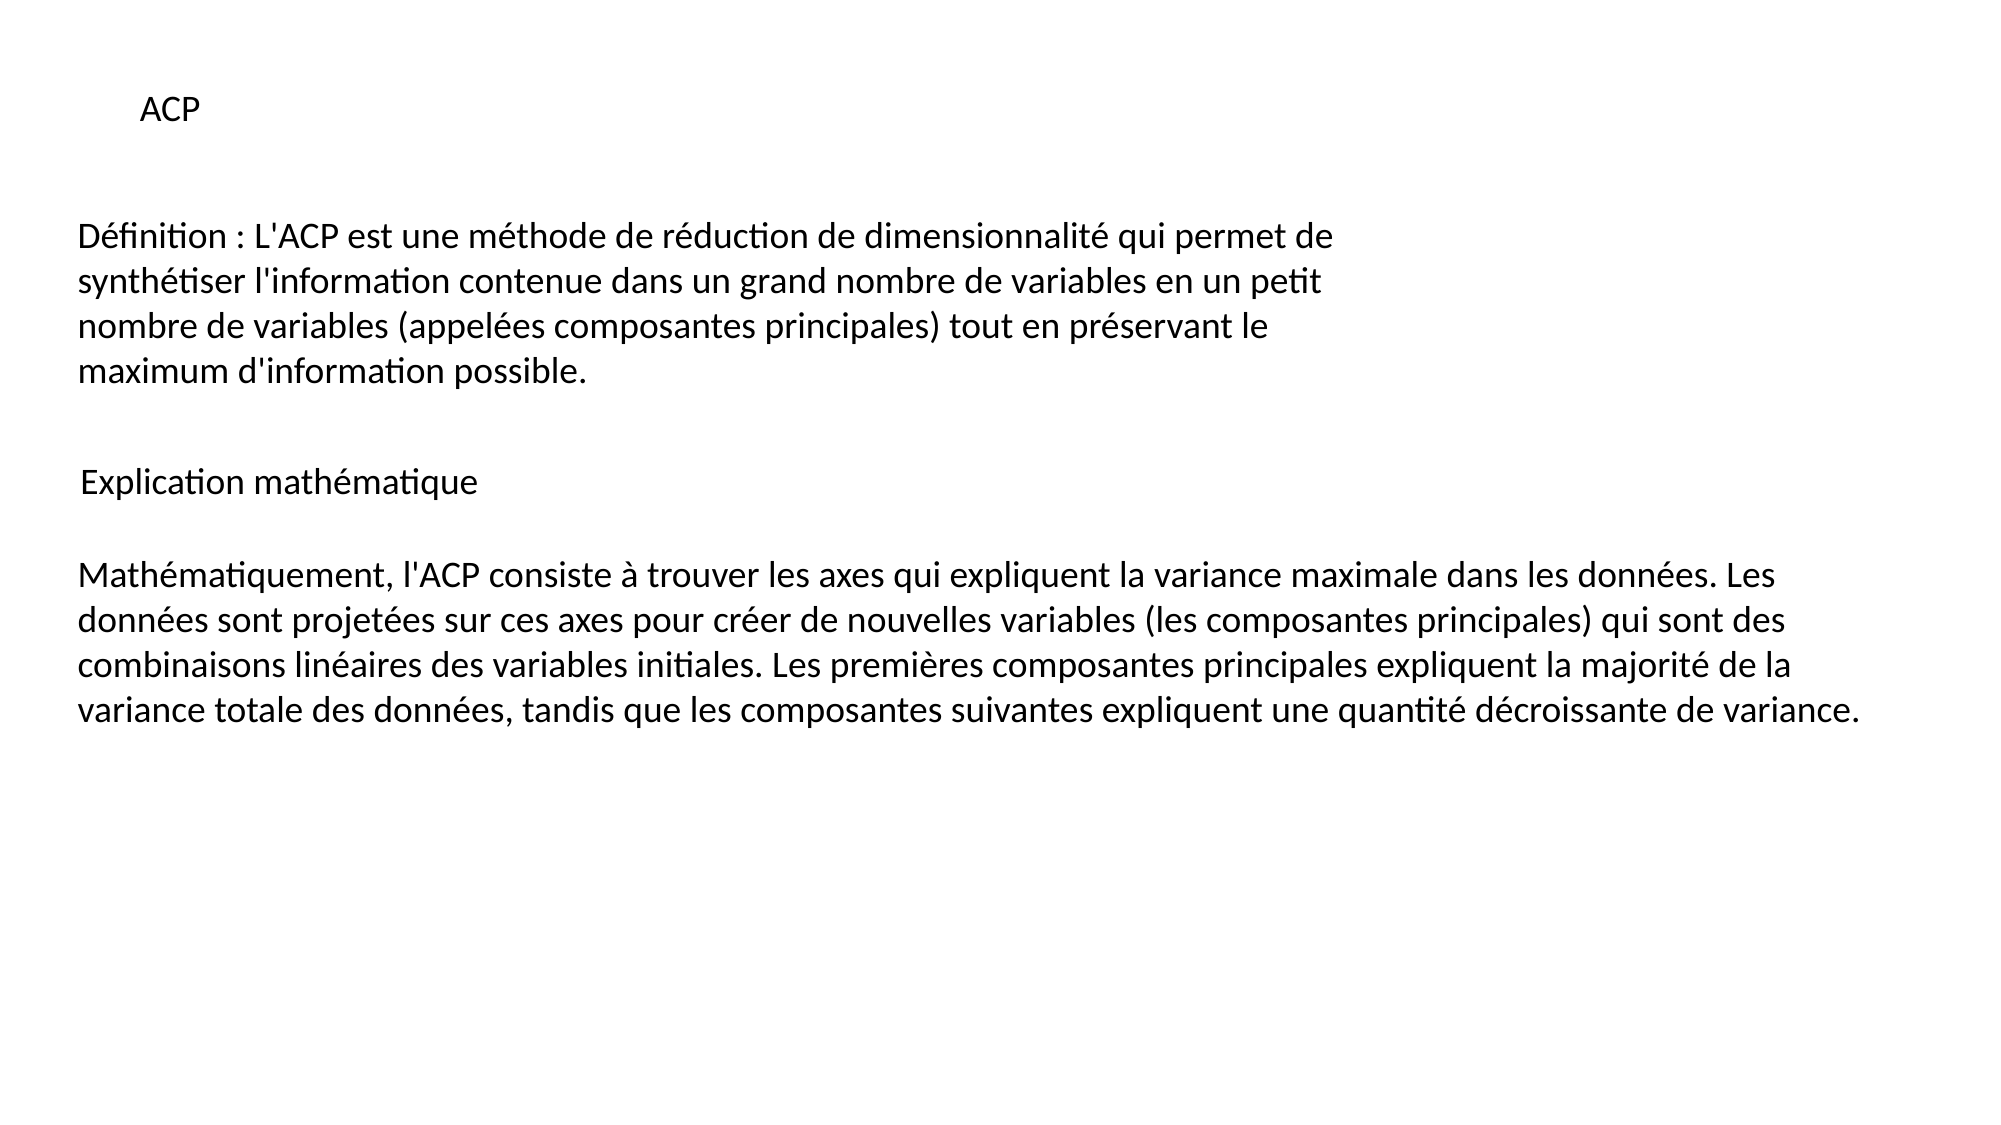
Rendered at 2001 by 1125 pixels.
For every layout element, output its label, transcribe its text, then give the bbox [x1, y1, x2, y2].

text_box Explication mathématique [65, 449, 494, 510]
text_box Définition : L'ACP est une méthode de réduction de dimensionnalité qui permet de synthétiser l'information contenue dans un grand nombre de variables en un petit nombre de variables (appelées composantes principales) tout en préservant le maximum d'information possible. [62, 203, 1396, 399]
text_box ACP [125, 76, 216, 137]
text_box Mathématiquement, l'ACP consiste à trouver les axes qui expliquent la variance maximale dans les données. Les données sont projetées sur ces axes pour créer de nouvelles variables (les composantes principales) qui sont des combinaisons linéaires des variables initiales. Les premières composantes principales expliquent la majorité de la variance totale des données, tandis que les composantes suivantes expliquent une quantité décroissante de variance. [62, 542, 1891, 738]
